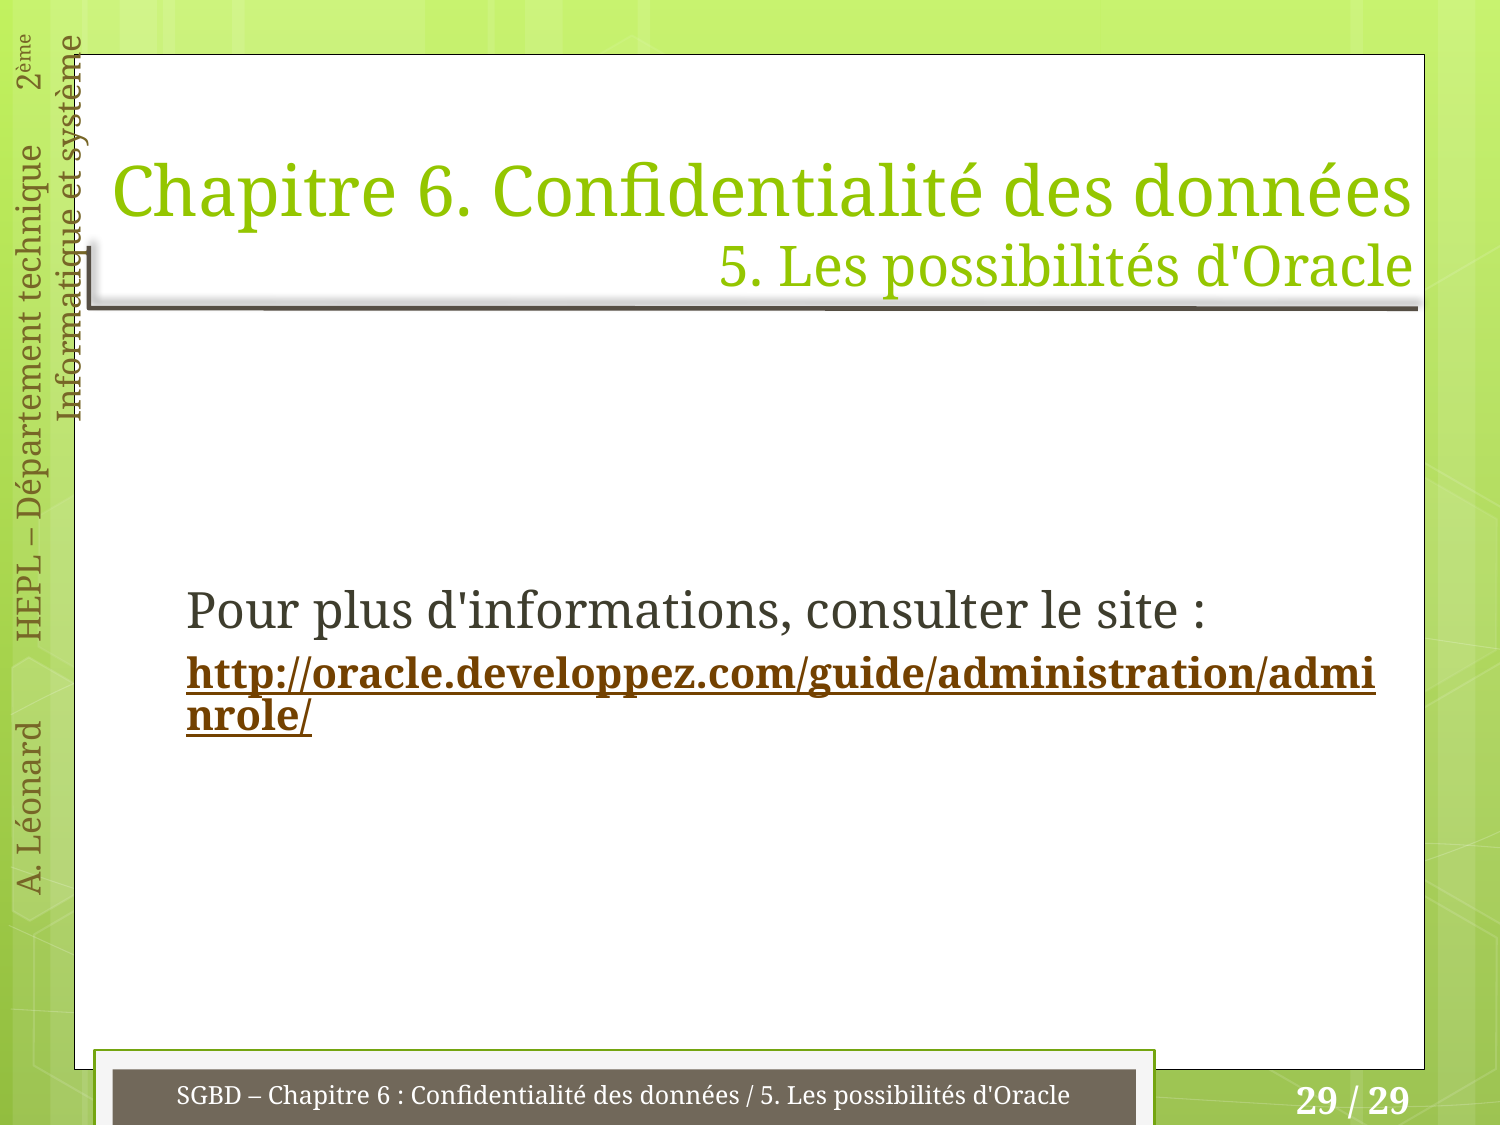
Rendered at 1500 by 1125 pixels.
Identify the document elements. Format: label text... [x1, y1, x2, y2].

title Chapitre 6. Confidentialité des données 5. Les possibilités d'Oracle [90, 118, 1431, 306]
list Pour plus d'informations, consulter le site : http://oracle.developpez.com/guide/administration/adminrole/ [171, 336, 1394, 1016]
footer SGBD – Chapitre 6 : Confidentialité des données / 5. Les possibilités d'Oracle [112, 1067, 1136, 1125]
